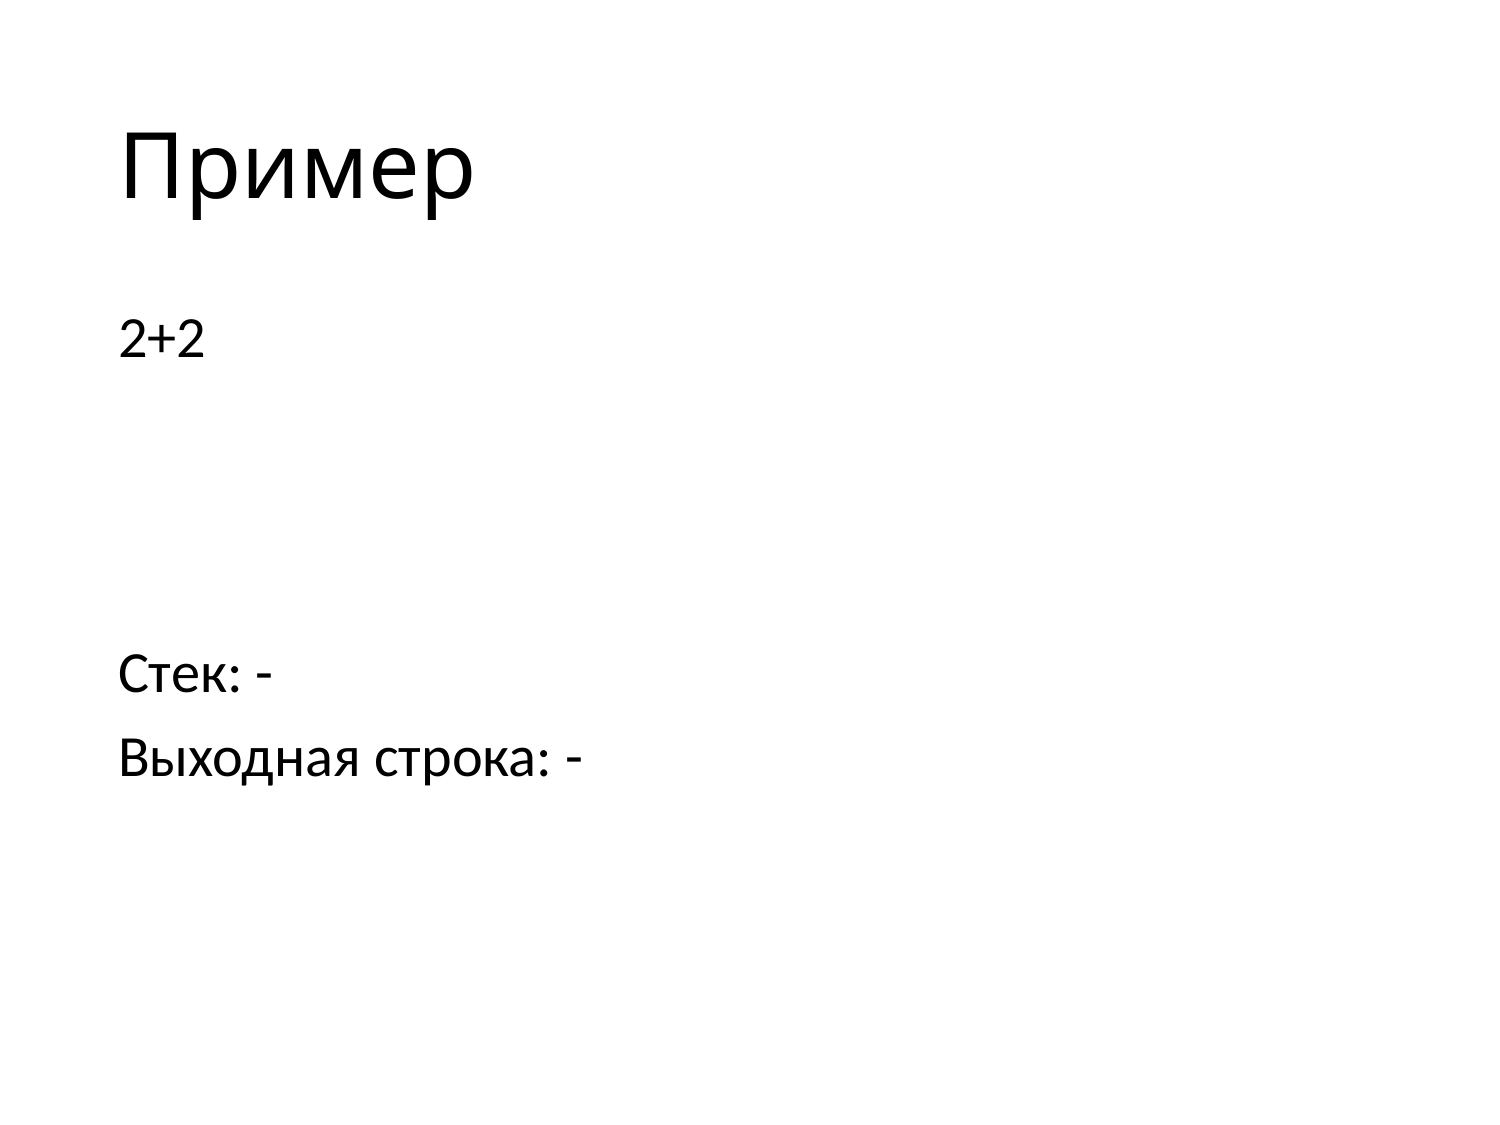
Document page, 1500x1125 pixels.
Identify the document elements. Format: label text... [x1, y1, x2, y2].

title Пример [103, 59, 1397, 278]
list 2+2 Стек: - Выходная строка: - [103, 299, 1397, 1014]
